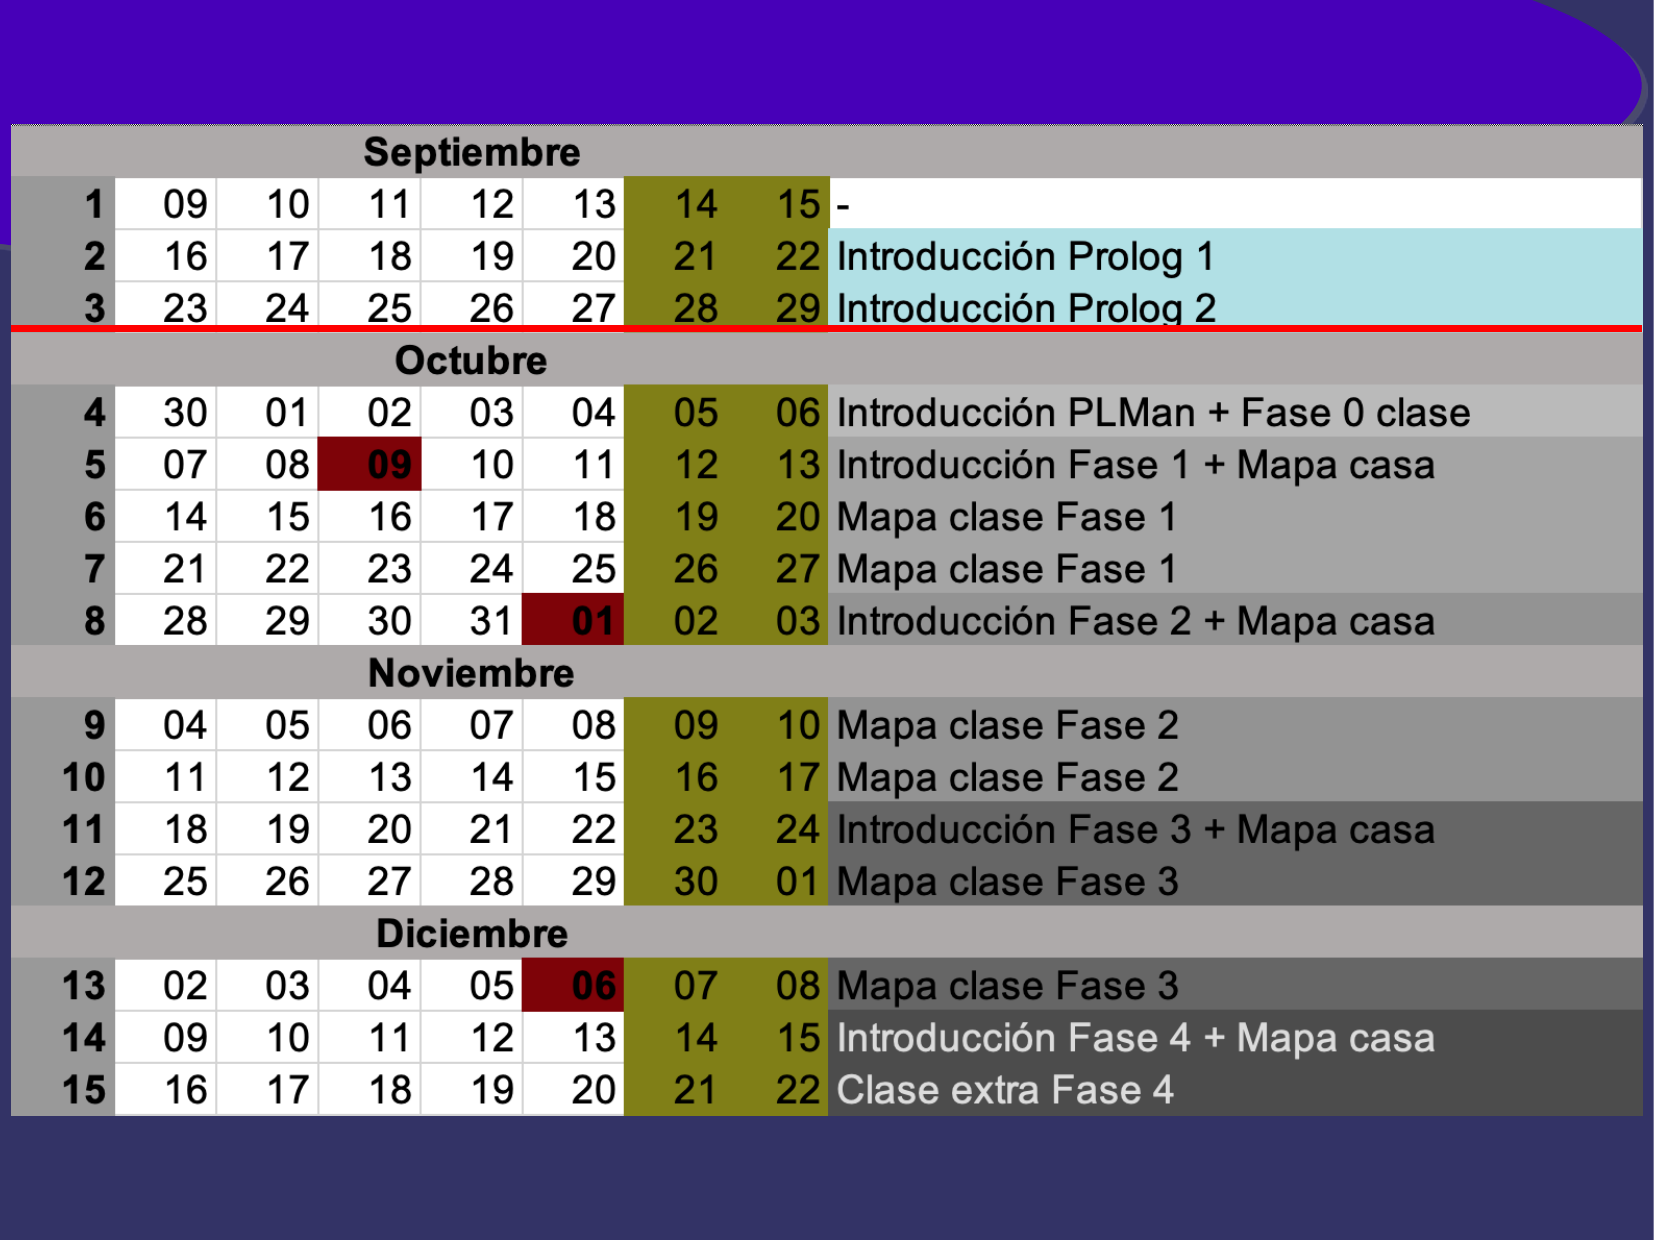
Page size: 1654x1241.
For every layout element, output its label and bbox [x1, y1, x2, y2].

picture [11, 329, 1643, 1116]
picture [11, 124, 1643, 328]
